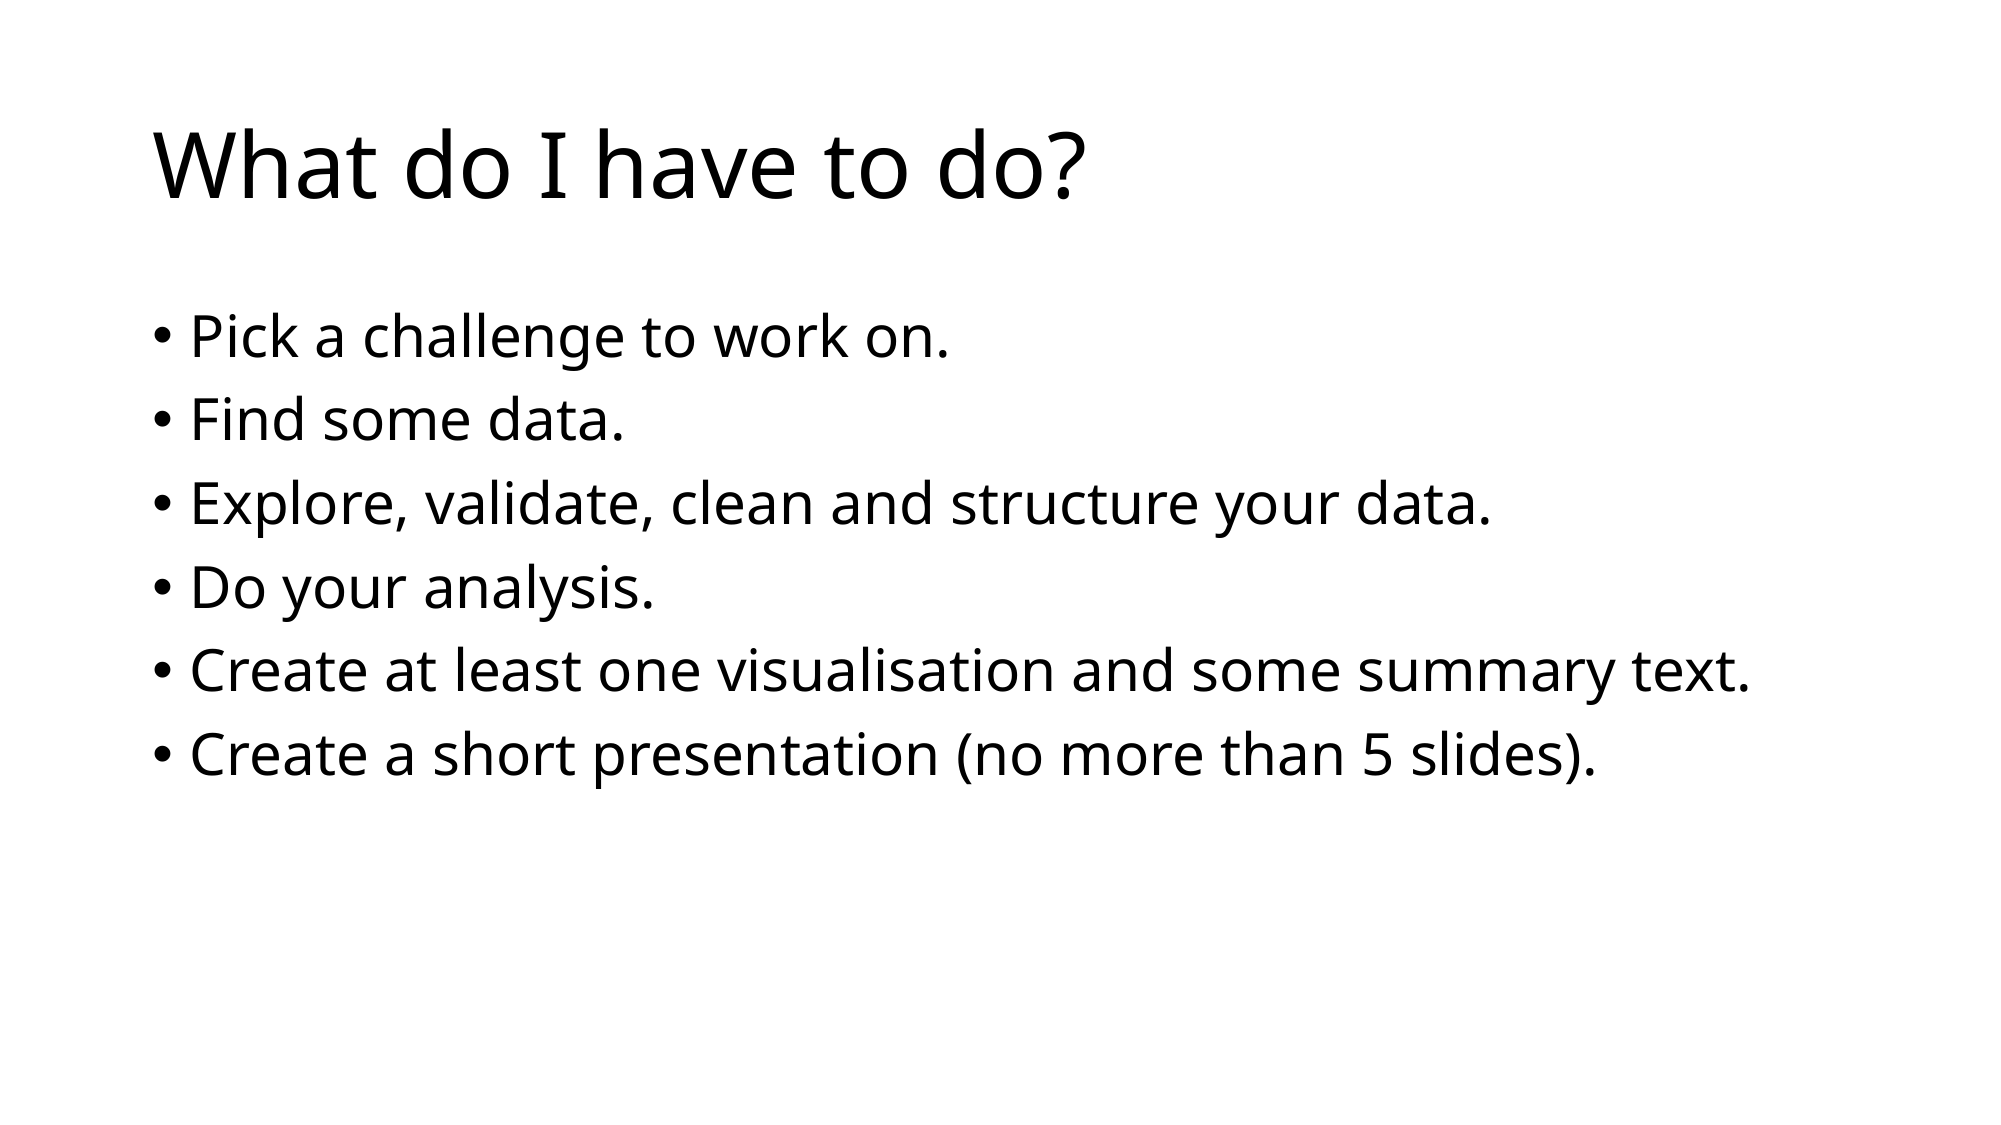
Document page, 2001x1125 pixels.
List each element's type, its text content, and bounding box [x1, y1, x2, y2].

title What do I have to do? [137, 59, 1863, 278]
list Pick a challenge to work on. Find some data. Explore, validate, clean and structure your data. Do your analysis. Create at least one visualisation and some summary text. Create a short presentation (no more than 5 slides). [137, 299, 1773, 1014]
